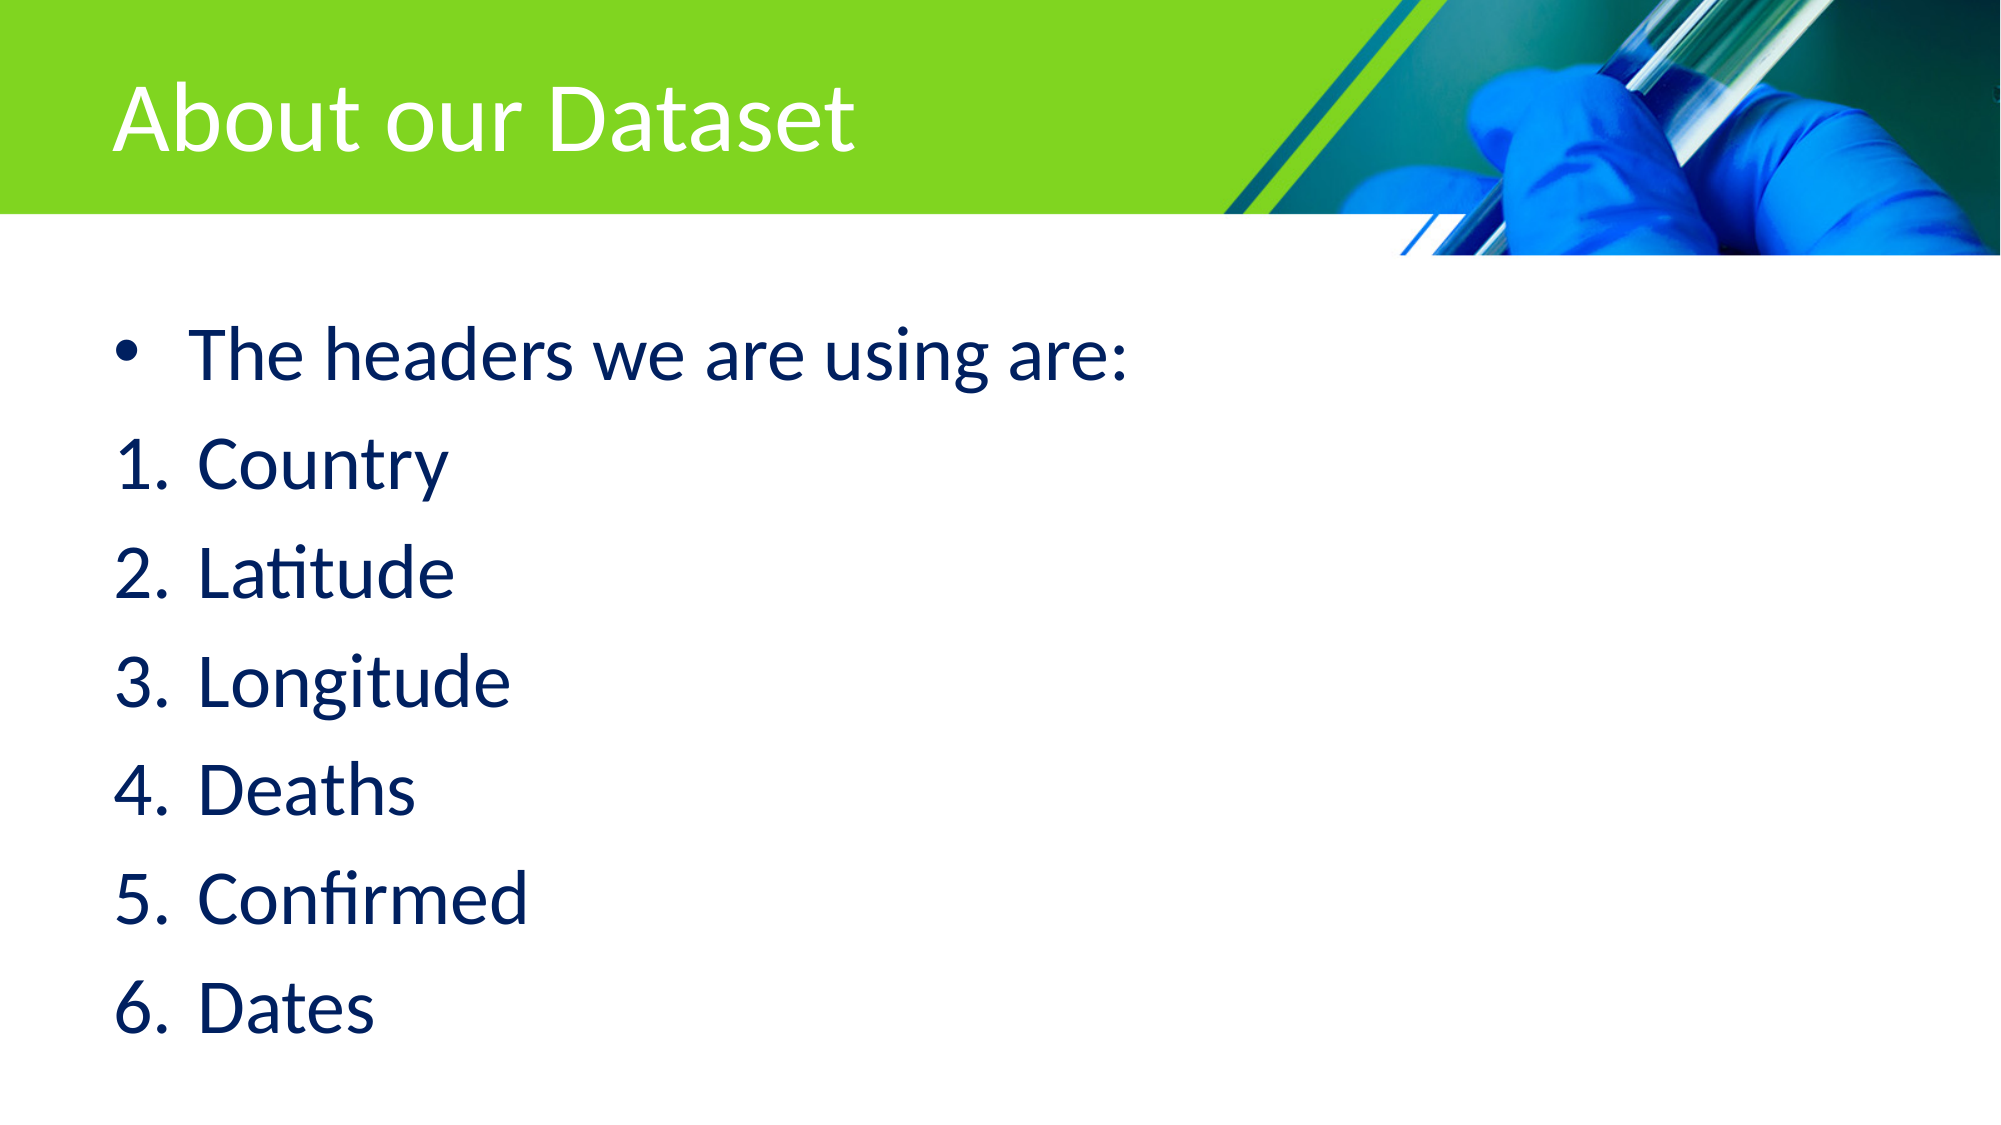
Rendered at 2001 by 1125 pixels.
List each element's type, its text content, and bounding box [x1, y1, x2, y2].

picture [0, 0, 2001, 1125]
title About our Dataset [97, 28, 1898, 196]
list The headers we are using are: Country Latitude Longitude Deaths Confirmed Dates [98, 295, 1902, 1064]
